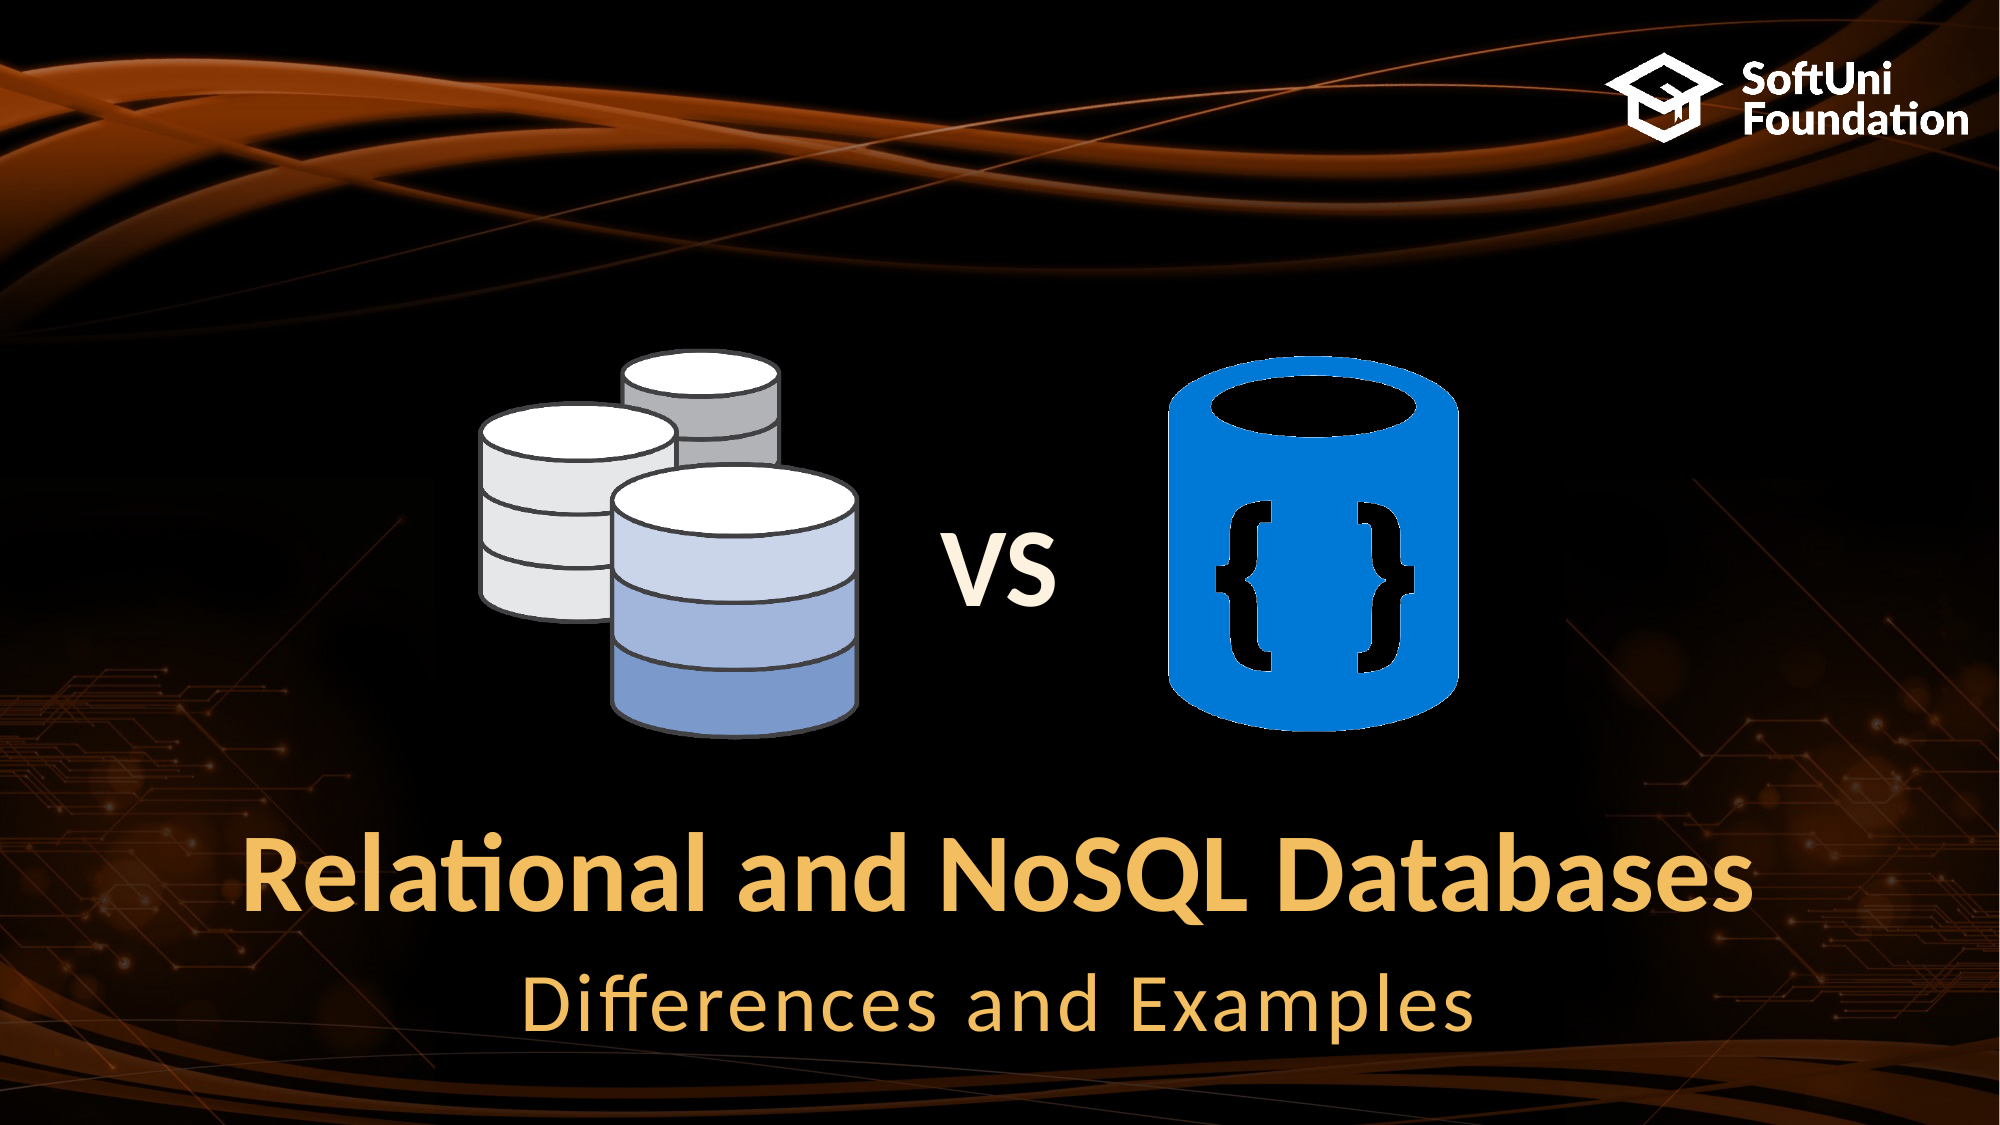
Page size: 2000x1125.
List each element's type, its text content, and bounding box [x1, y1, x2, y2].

list Differences and Examples [192, 937, 1806, 1050]
title Relational and NoSQL Databases [192, 813, 1806, 937]
picture [0, 0, 2000, 1125]
text_box VS [925, 486, 1075, 637]
